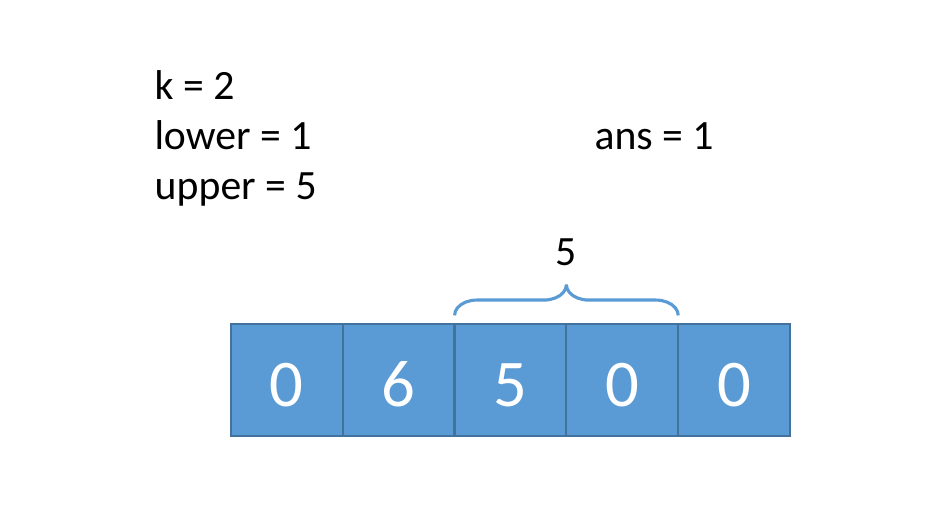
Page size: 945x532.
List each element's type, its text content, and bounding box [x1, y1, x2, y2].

text_box 5 [540, 216, 620, 282]
text_box k = 2 lower = 1 upper = 5 [139, 50, 461, 215]
text_box 0 [565, 323, 677, 437]
text_box 0 [230, 323, 344, 437]
text_box [454, 284, 679, 316]
text_box ans = 1 [579, 100, 901, 166]
text_box 6 [344, 323, 454, 437]
text_box 5 [454, 323, 565, 437]
text_box 0 [677, 323, 791, 437]
